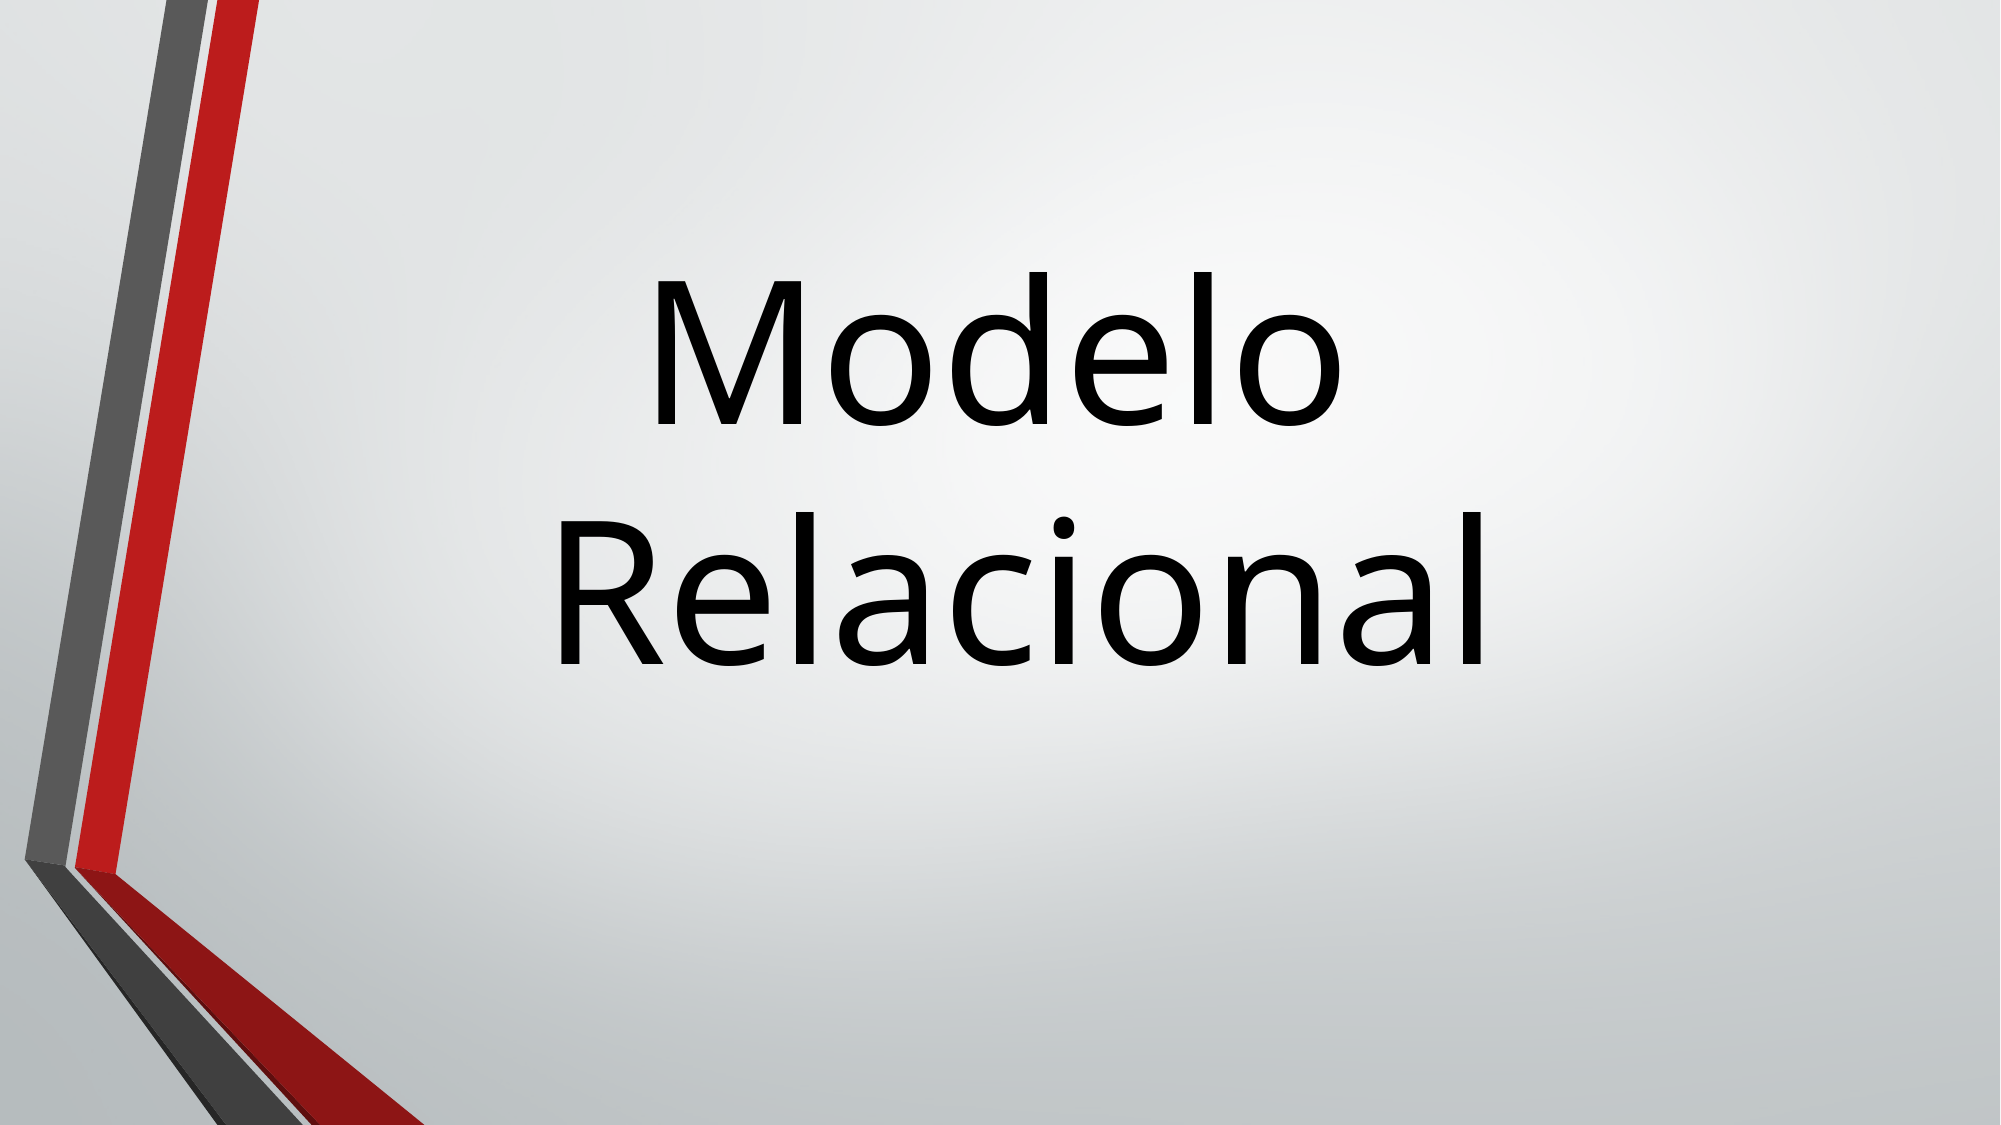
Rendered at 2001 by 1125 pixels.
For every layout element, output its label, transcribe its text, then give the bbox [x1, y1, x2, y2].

title Modelo Relacional [289, 359, 1752, 570]
